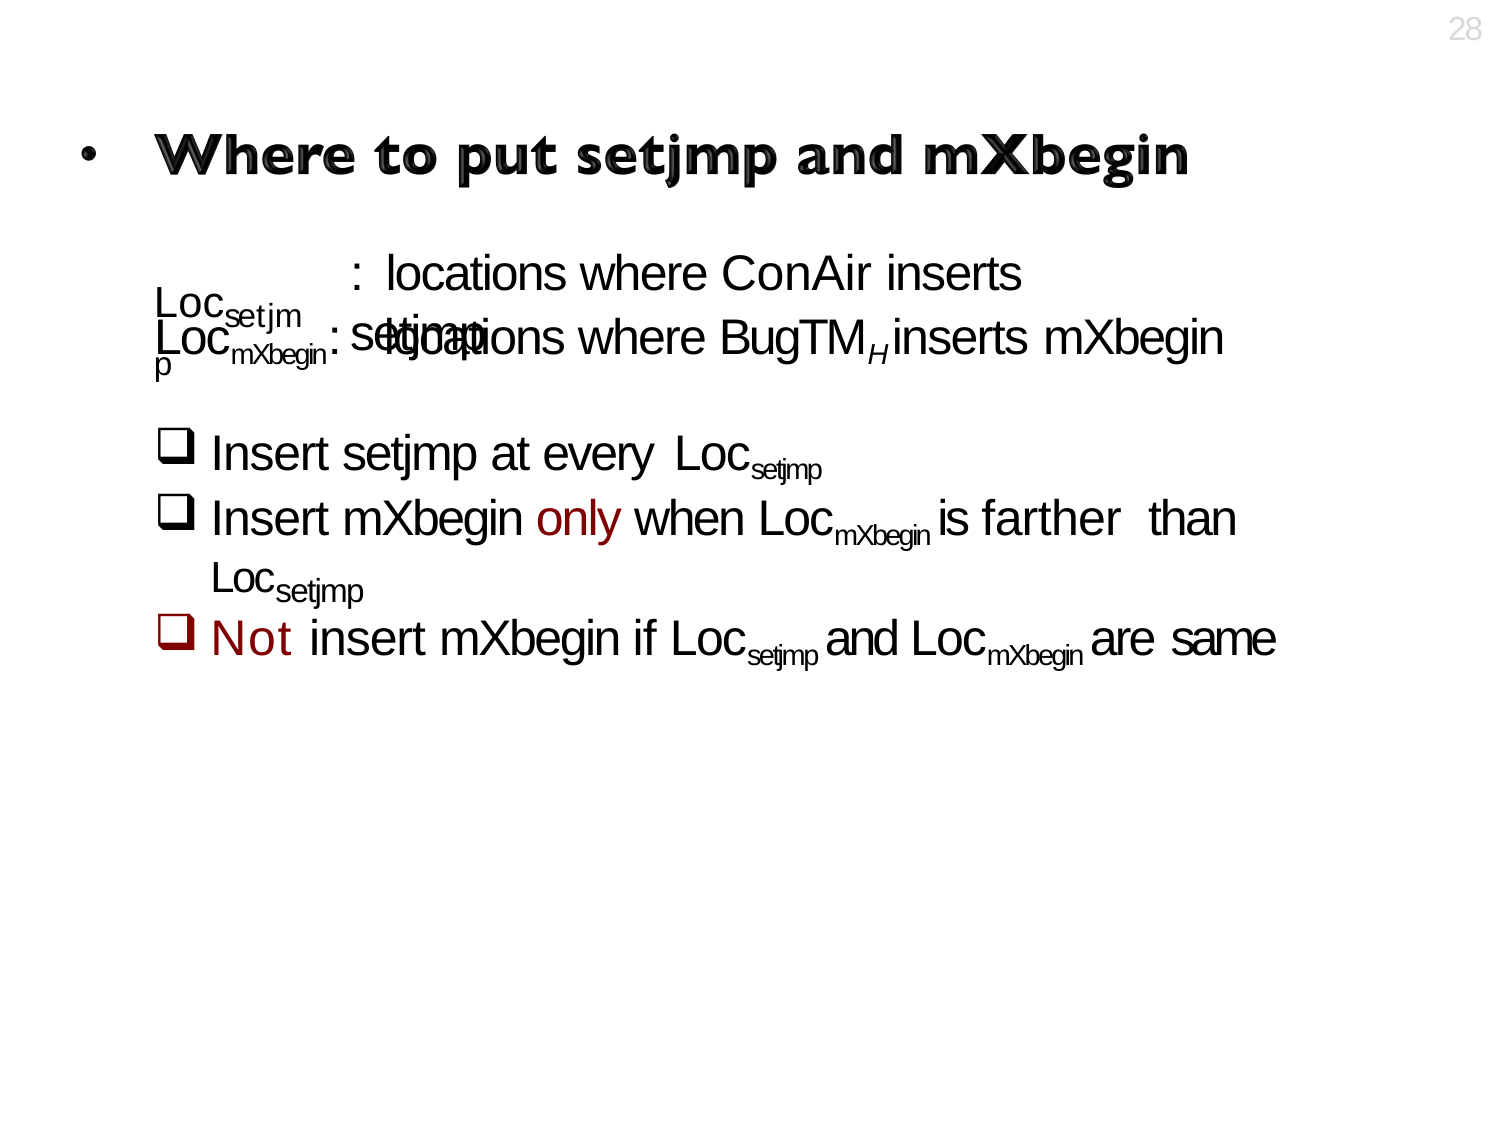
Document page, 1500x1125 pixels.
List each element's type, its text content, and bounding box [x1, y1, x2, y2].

text_box LocmXbegin: locations where BugTMH inserts mXbegin Insert setjmp at every Locsetjmp Insert mXbegin only when LocmXbegin is farther than Locsetjmp Not insert mXbegin if Locsetjmp and LocmXbegin are same [152, 302, 1324, 672]
title : locations where ConAir inserts setjmp [348, 237, 1173, 302]
text_box Locsetjmp [151, 249, 320, 382]
text_box 28 [1445, 4, 1484, 47]
text_box [80, 132, 1188, 189]
